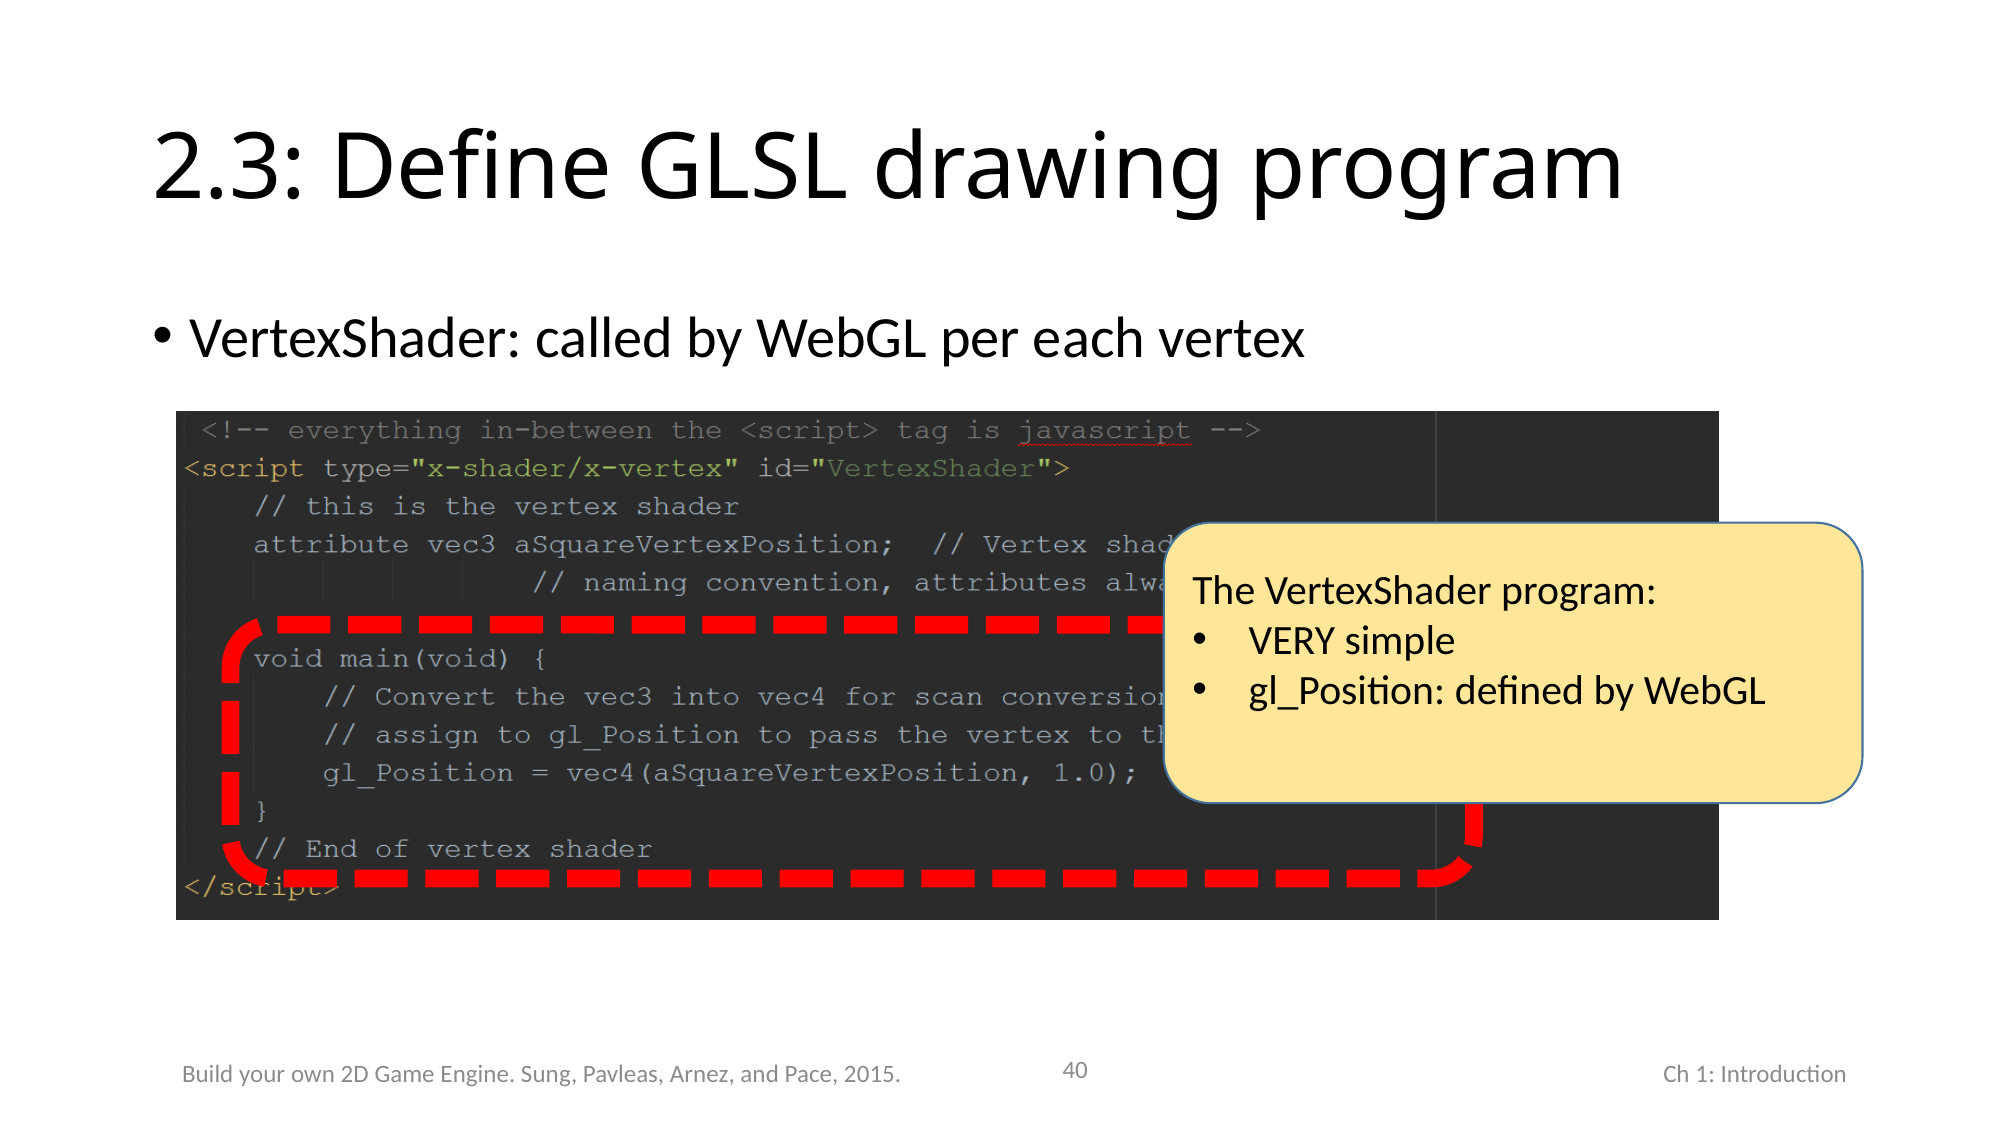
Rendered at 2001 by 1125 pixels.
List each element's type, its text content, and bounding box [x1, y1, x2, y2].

list VertexShader: called by WebGL per each vertex [137, 299, 1863, 1014]
picture [176, 411, 1719, 920]
title 2.3: Define GLSL drawing program [137, 59, 1863, 278]
text_box The VertexShader program: VERY simple gl_Position: defined by WebGL [1719, 521, 1864, 805]
